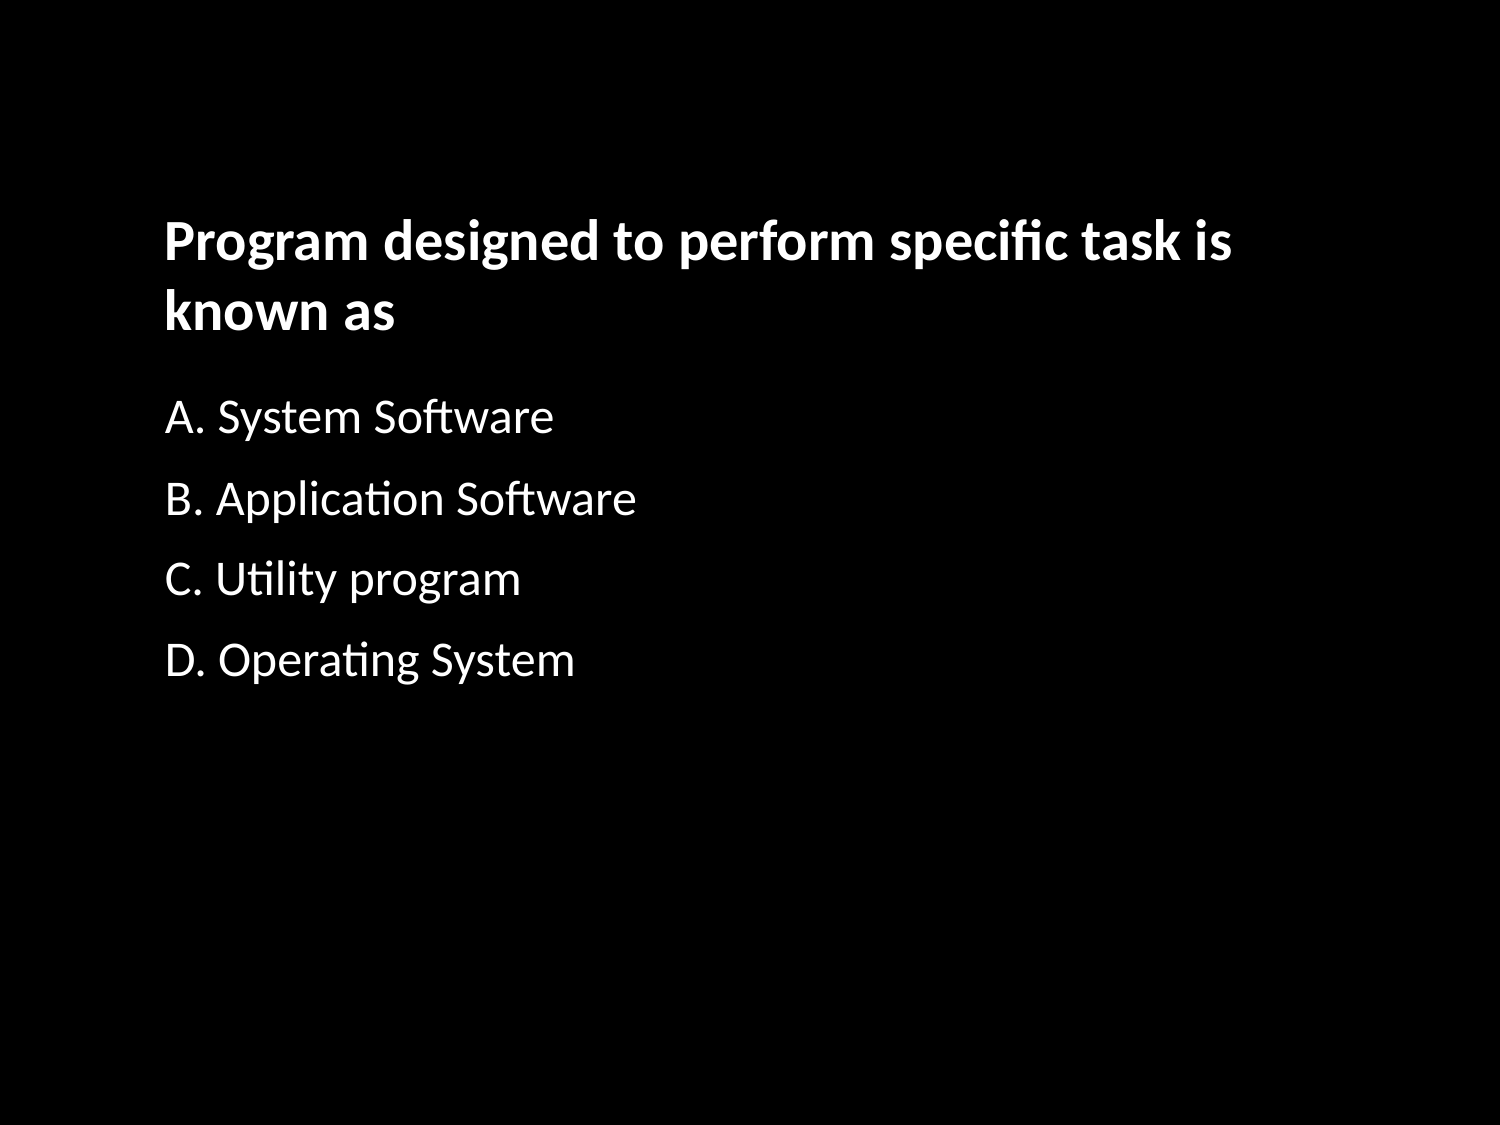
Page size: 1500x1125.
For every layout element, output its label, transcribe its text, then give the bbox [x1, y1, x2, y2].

text_box Program designed to perform specific task is known as A. System Software B. Application Software C. Utility program D. Operating System [149, 149, 1425, 694]
